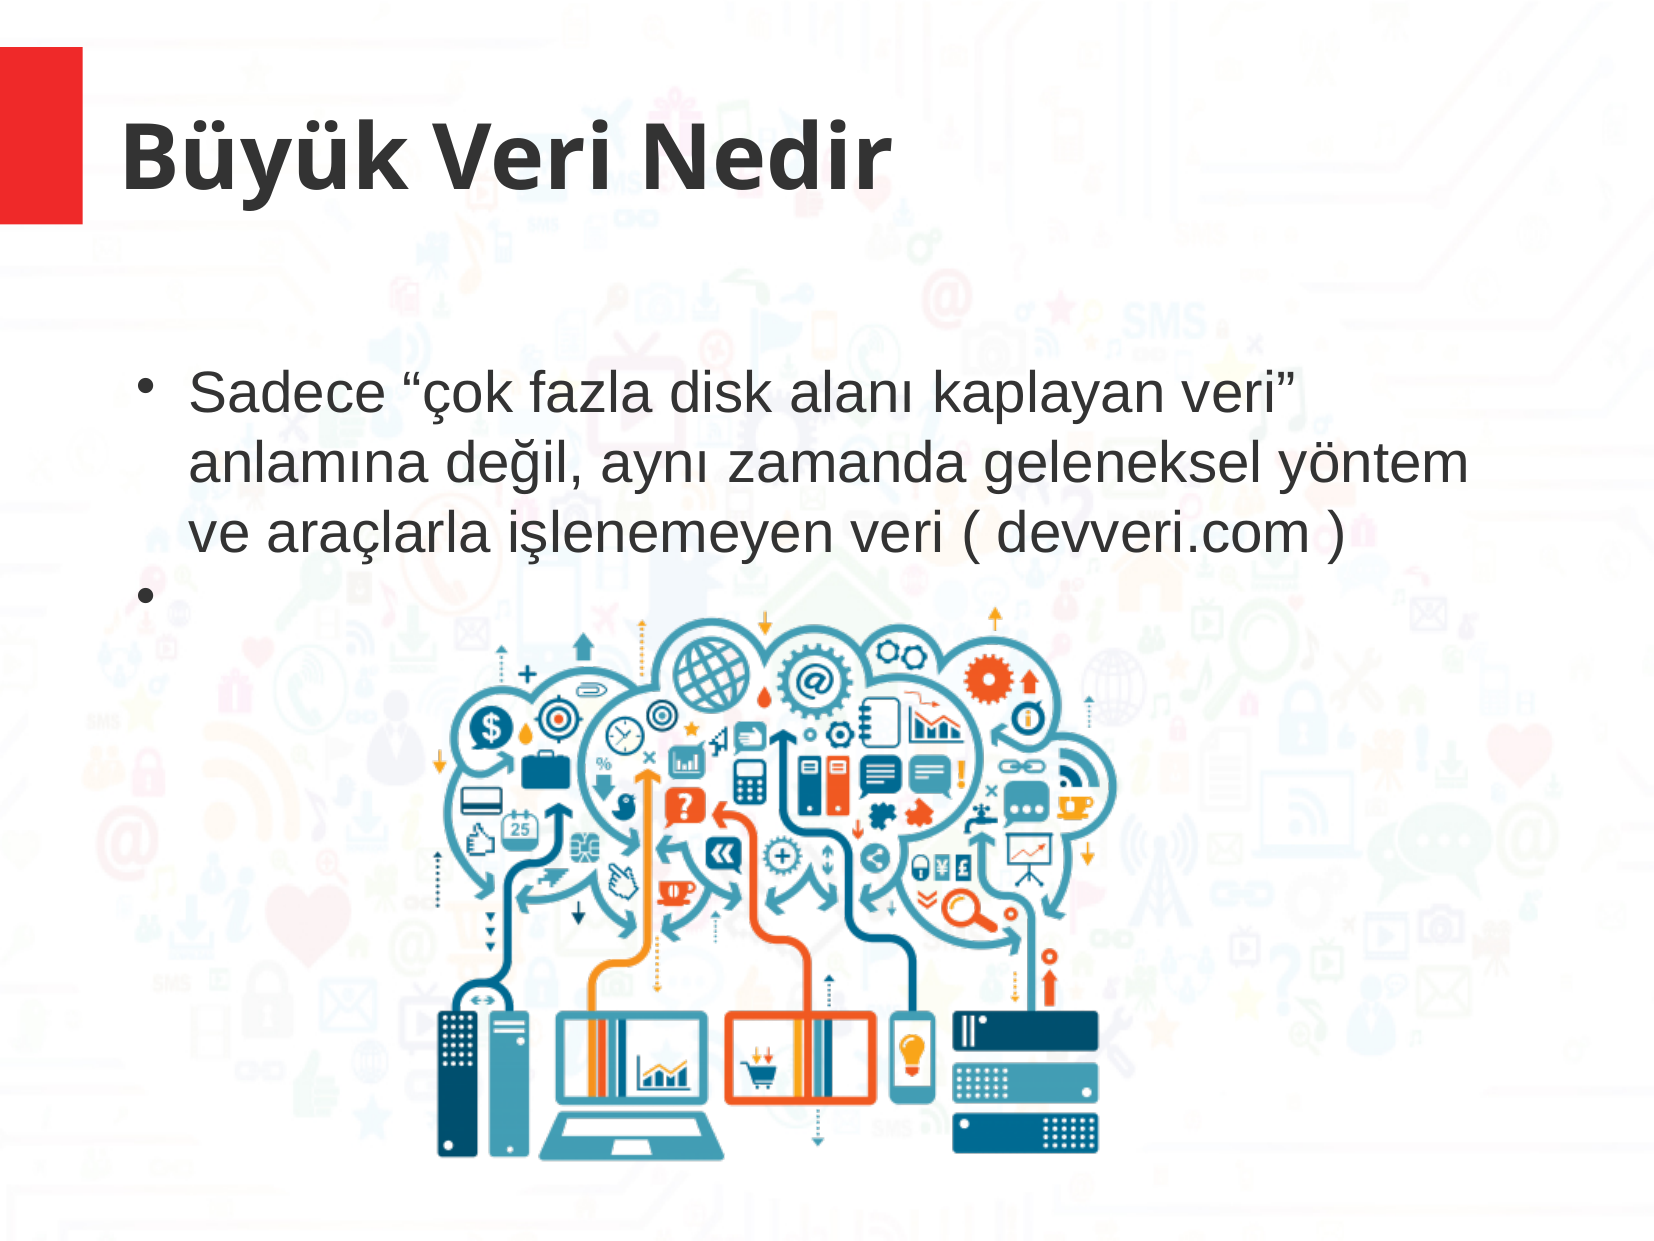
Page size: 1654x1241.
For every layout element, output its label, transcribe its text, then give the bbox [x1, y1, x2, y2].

picture [0, 0, 1654, 1241]
text_box Sadece “çok fazla disk alanı kaplayan veri” anlamına değil, aynı zamanda geleneksel yöntem ve araçlarla işlenemeyen veri ( devveri.com ) [118, 354, 1536, 1074]
text_box Büyük Veri Nedir [118, 49, 1571, 257]
